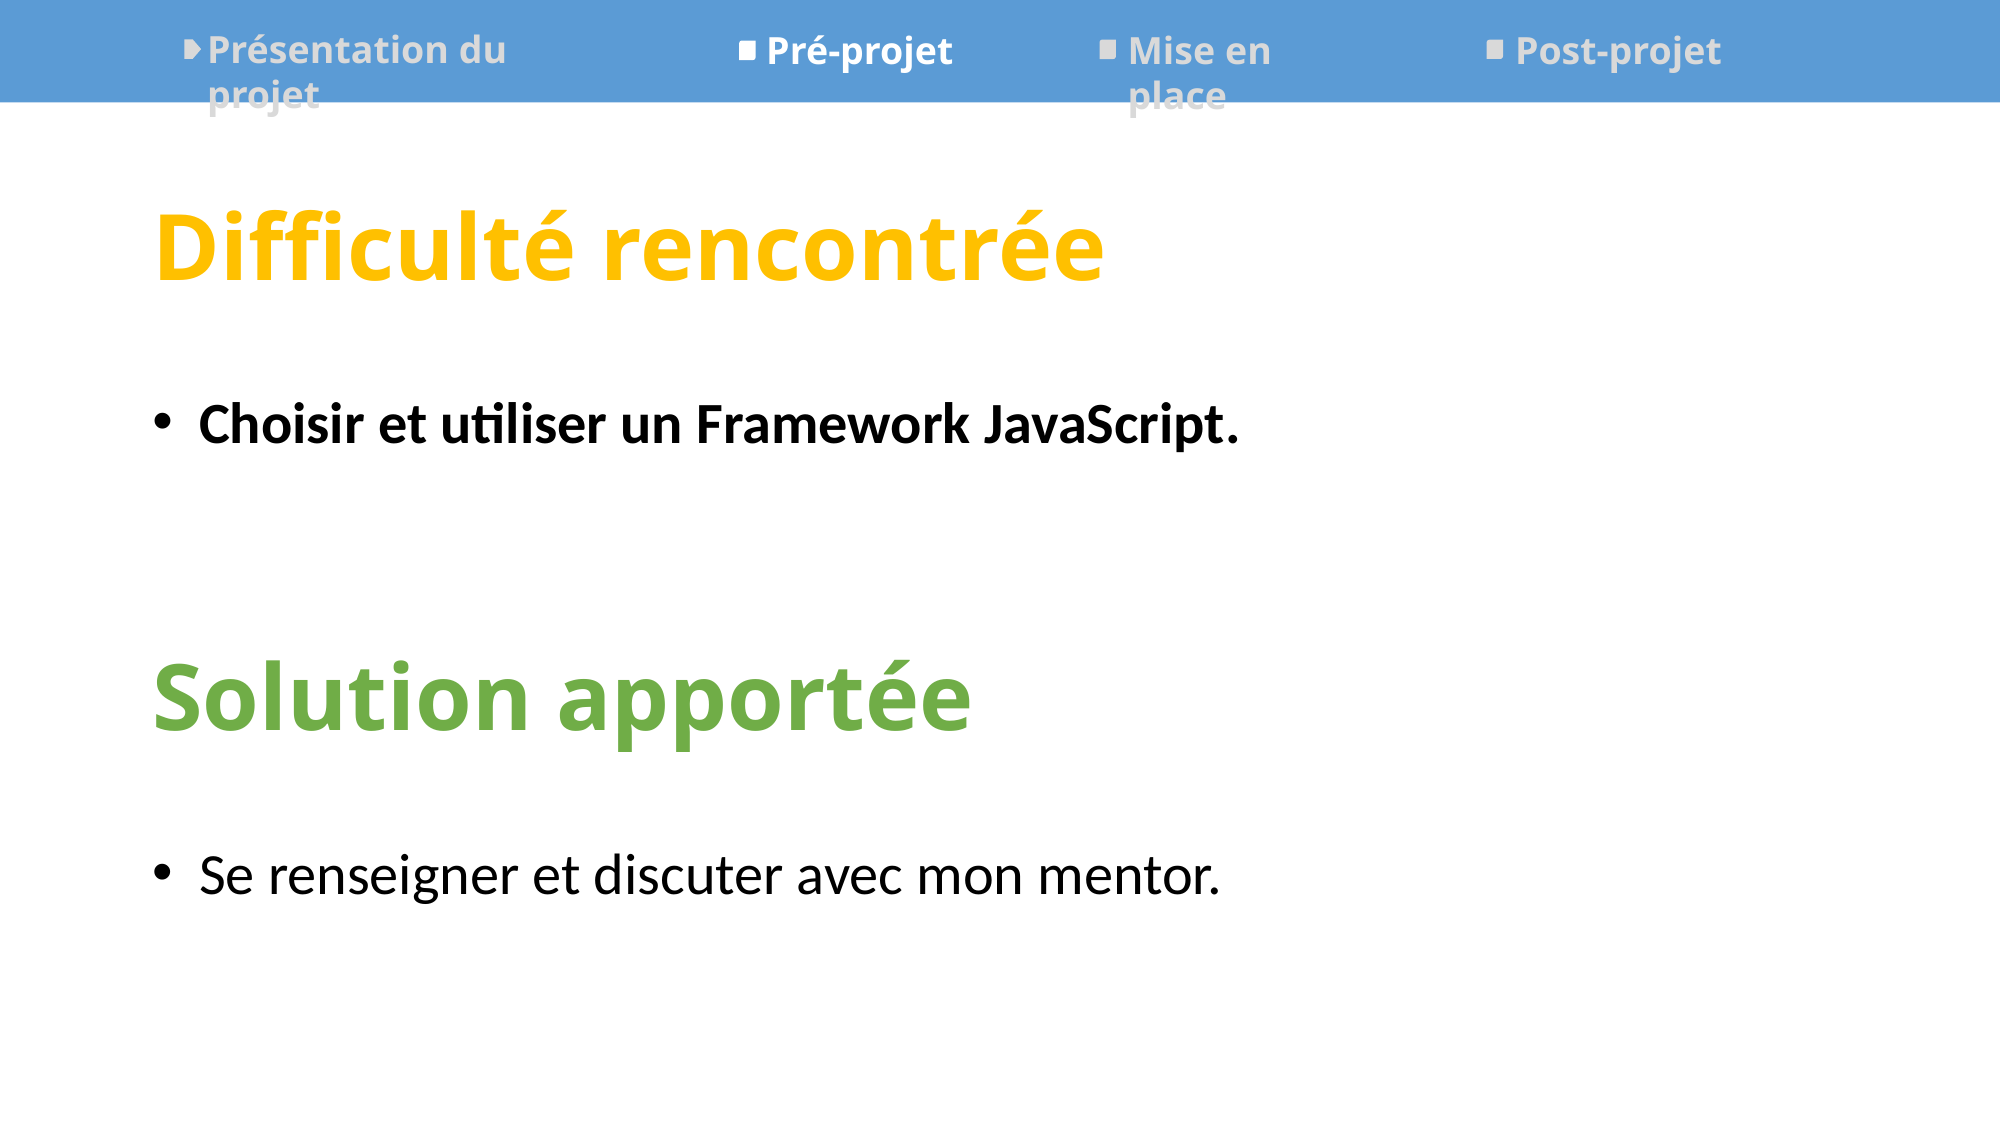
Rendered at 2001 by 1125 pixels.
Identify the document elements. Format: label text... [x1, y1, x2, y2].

text_box [183, 38, 192, 60]
text_box Présentation du projet [192, 18, 640, 124]
text_box Difficulté rencontrée [137, 141, 1863, 360]
text_box Mise en place [1112, 19, 1387, 125]
text_box [1485, 38, 1500, 61]
text_box Choisir et utiliser un Framework JavaScript. [137, 378, 1907, 463]
text_box [738, 39, 757, 62]
text_box Pré-projet [751, 19, 1045, 80]
text_box Solution apportée [137, 592, 1863, 810]
text_box [0, 0, 2000, 103]
text_box [1098, 38, 1112, 61]
text_box Se renseigner et discuter avec mon mentor. [137, 828, 1796, 914]
text_box Post-projet [1500, 19, 1796, 80]
